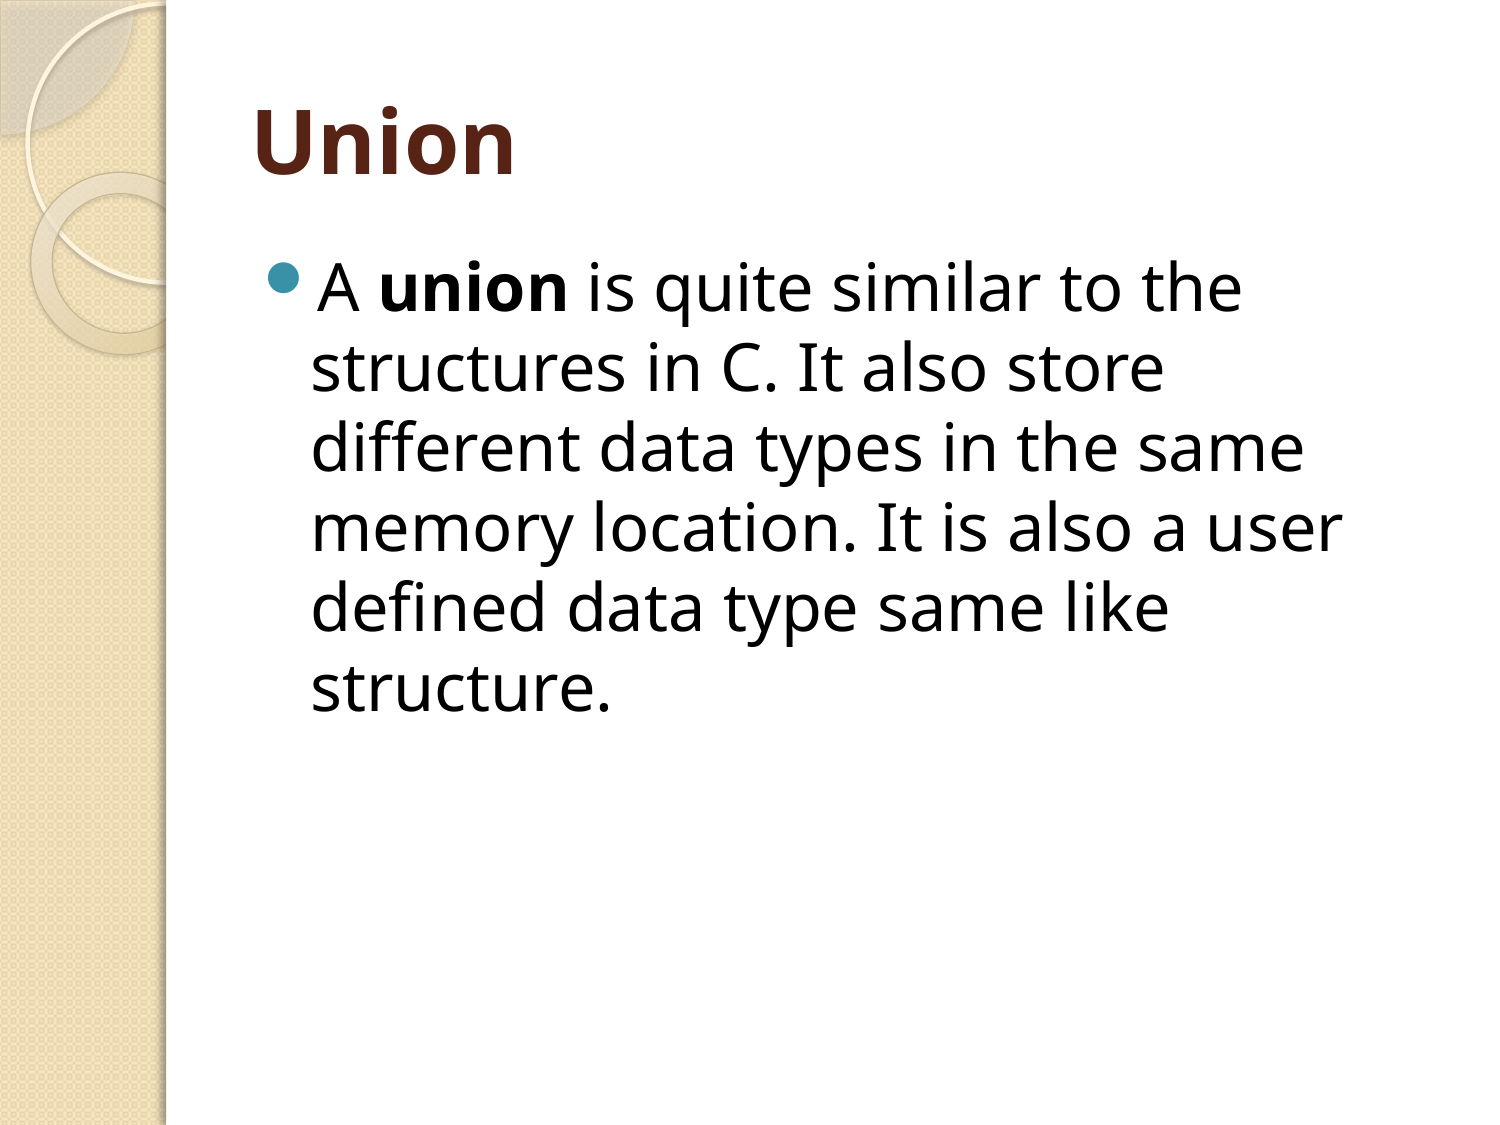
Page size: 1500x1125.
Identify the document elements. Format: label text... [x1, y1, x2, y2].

list A union is quite similar to the structures in C. It also store different data types in the same memory location. It is also a user defined data type same like structure. [235, 237, 1466, 1025]
title Union [235, 45, 1466, 233]
